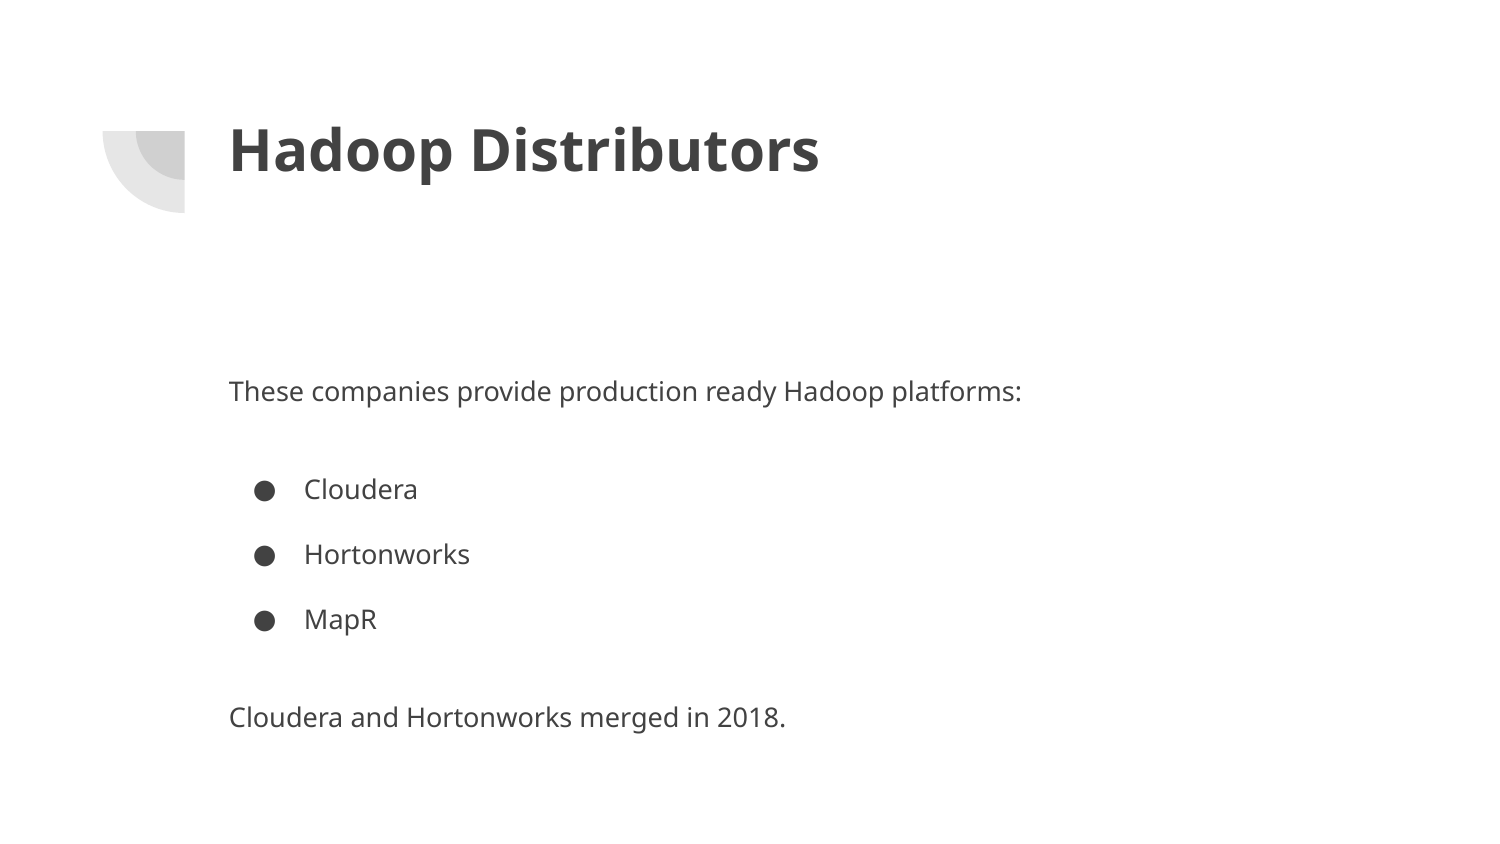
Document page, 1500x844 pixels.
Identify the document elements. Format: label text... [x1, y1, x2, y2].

title Hadoop Distributors [213, 98, 1368, 263]
list These companies provide production ready Hadoop platforms: Cloudera Hortonworks MapR Cloudera and Hortonworks merged in 2018. [213, 326, 1368, 744]
